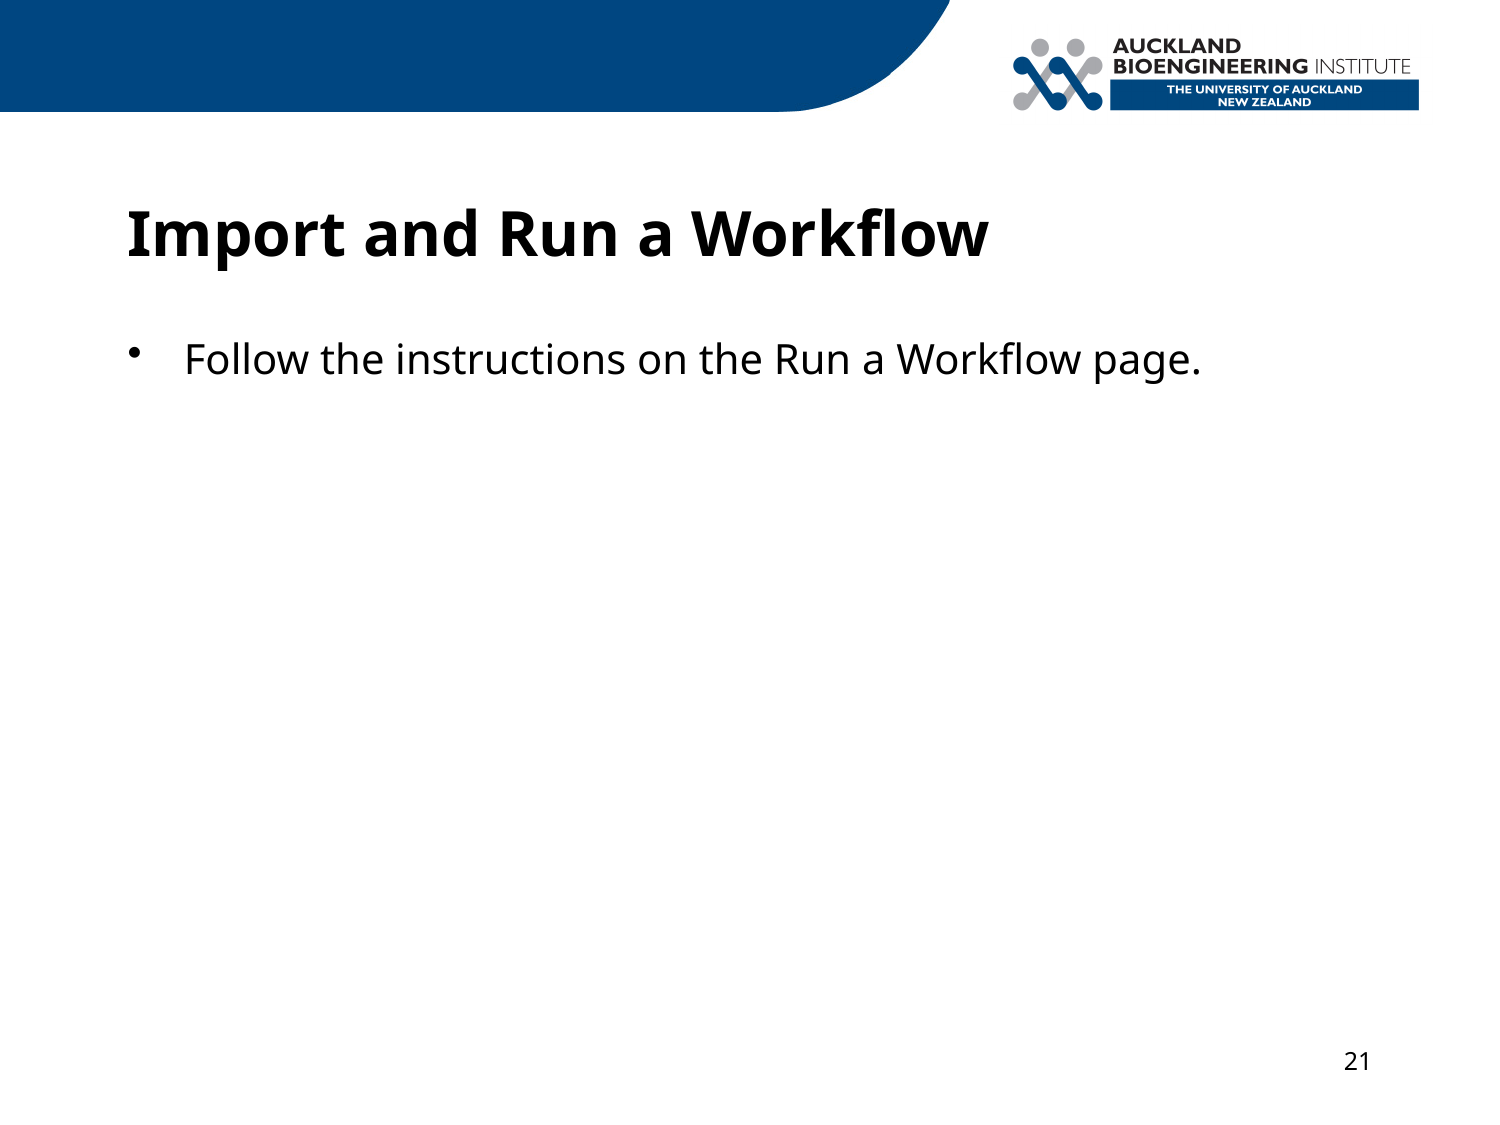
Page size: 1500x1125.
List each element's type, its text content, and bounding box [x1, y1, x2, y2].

title Import and Run a Workflow [112, 174, 1388, 288]
list Follow the instructions on the Run a Workflow page. [112, 324, 1388, 1026]
picture [999, 24, 1433, 126]
picture [0, 0, 950, 112]
slide_number 21 [1074, 1037, 1388, 1101]
